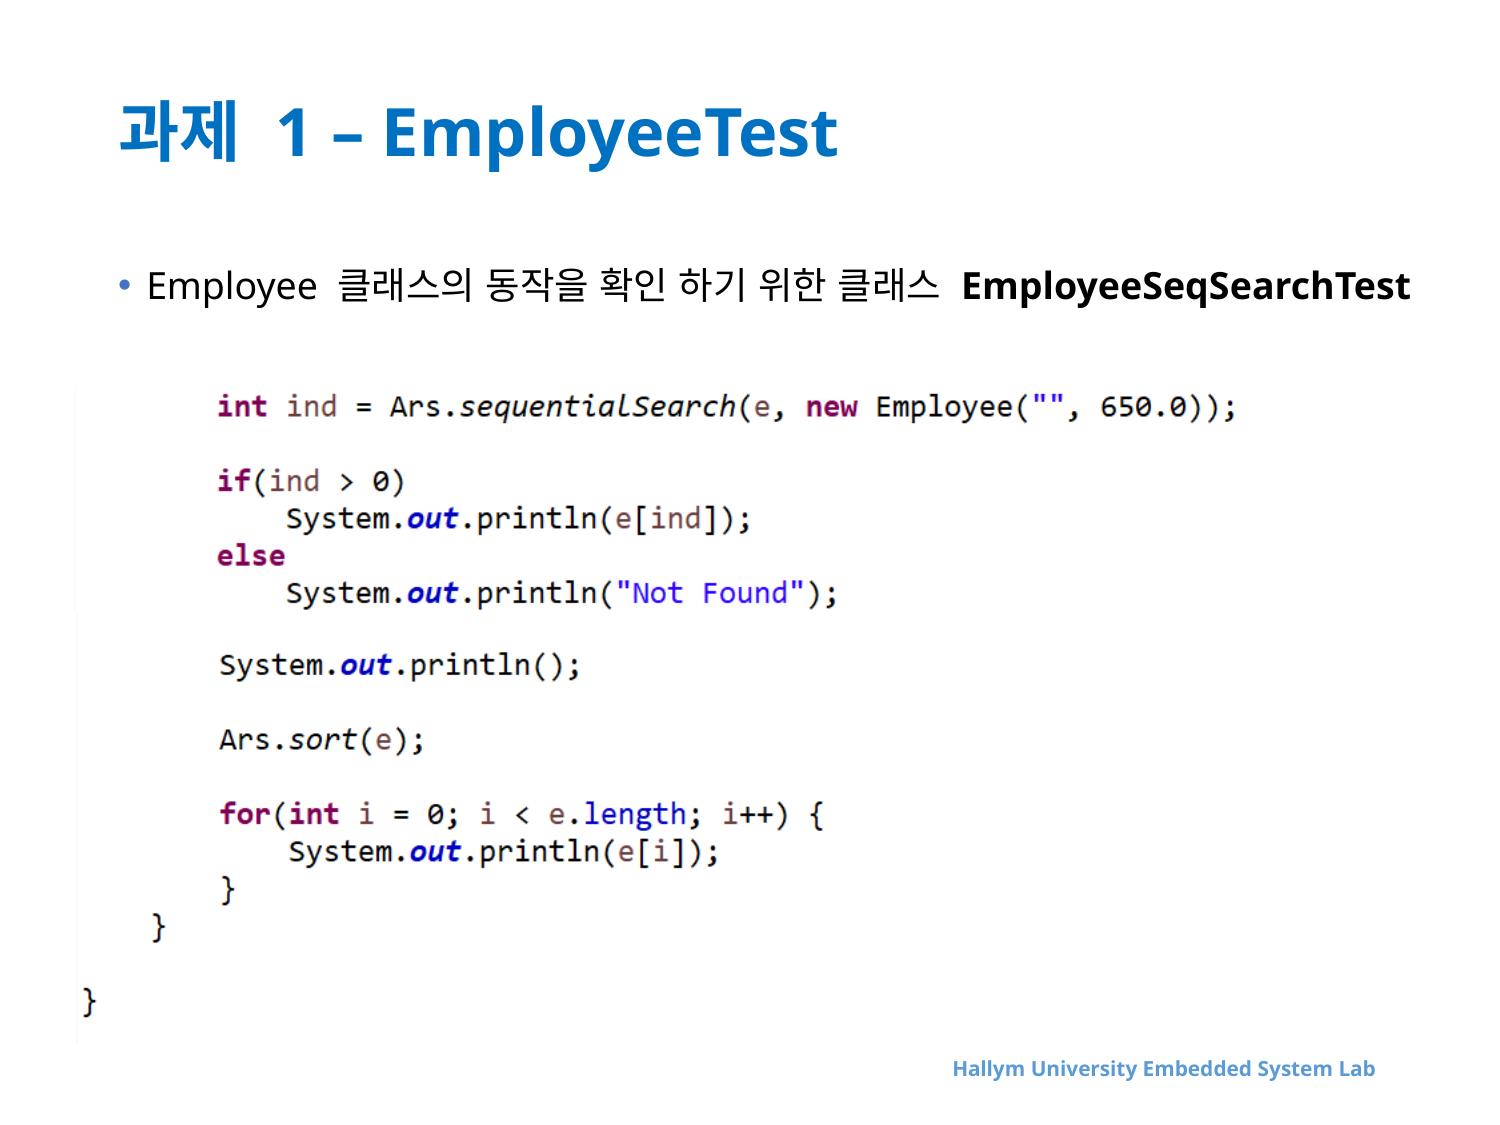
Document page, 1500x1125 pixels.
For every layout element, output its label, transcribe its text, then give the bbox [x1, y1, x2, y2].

list Employee 클래스의 동작을 확인 하기 위한 클래스 EmployeeSeqSearchTest [103, 241, 1478, 1014]
title 과제 1 – EmployeeTest [103, 59, 1397, 211]
picture [74, 386, 1243, 1044]
footer Hallym University Embedded System Lab [876, 1039, 1452, 1100]
